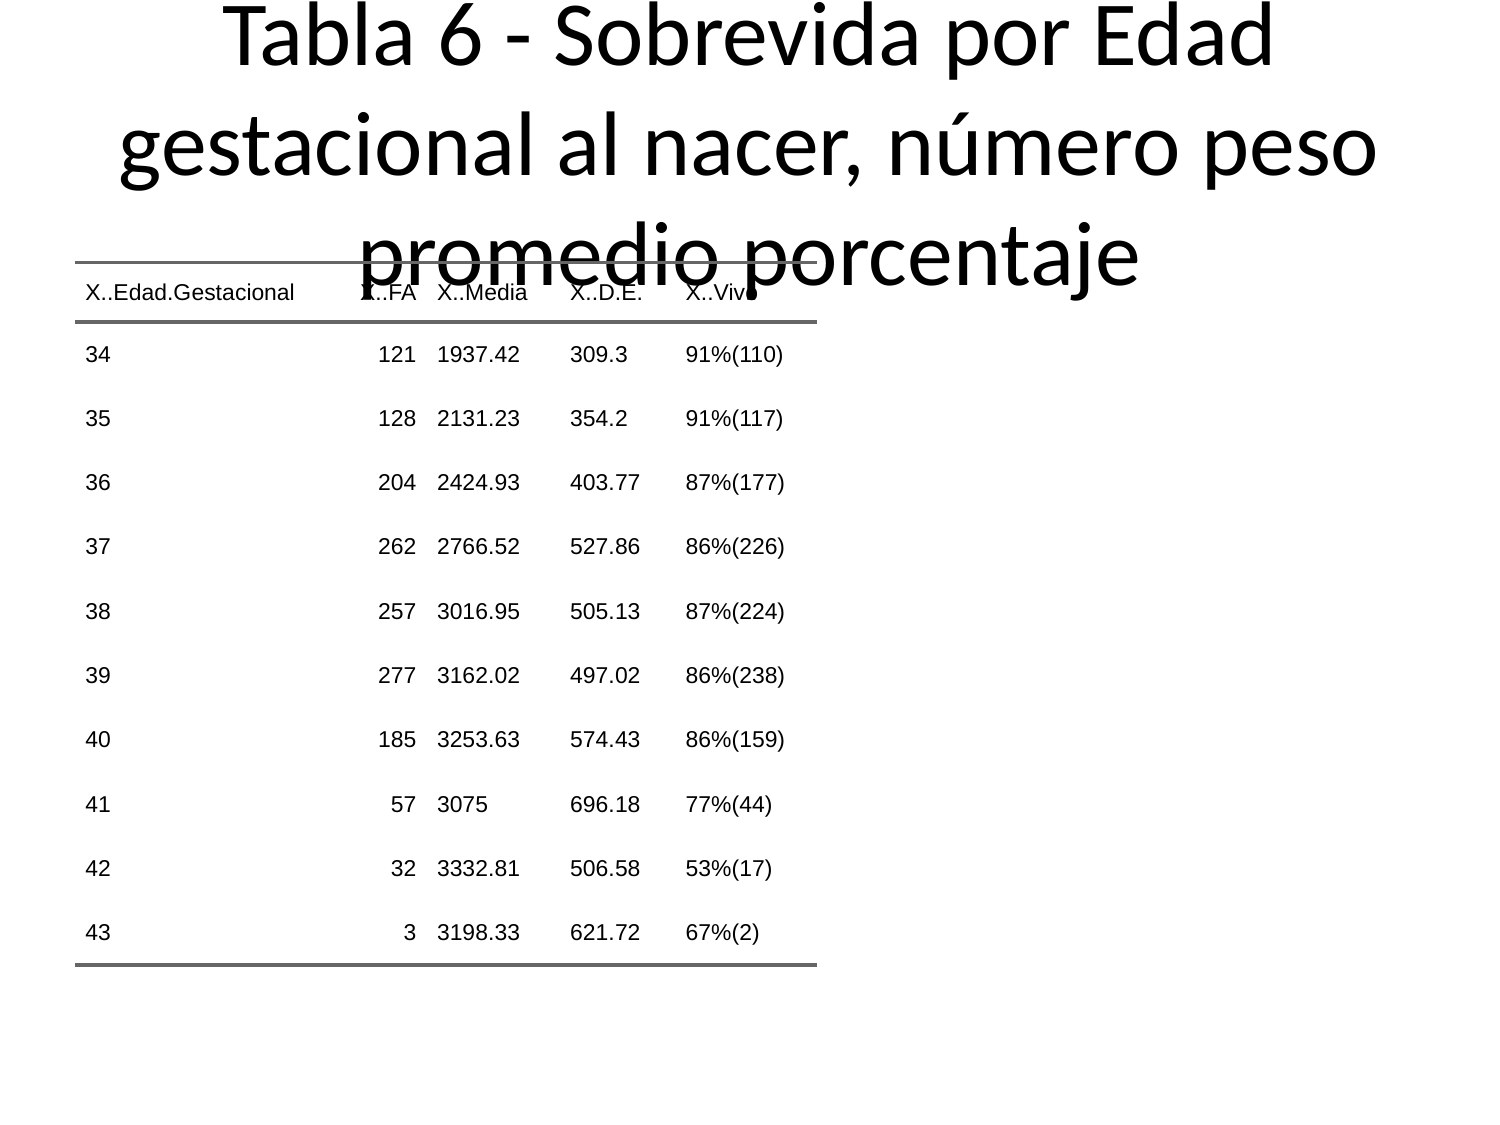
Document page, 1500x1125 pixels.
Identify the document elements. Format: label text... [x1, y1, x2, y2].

table_cell 3162.02 [427, 643, 560, 708]
table_cell 41 [75, 772, 327, 836]
table_cell 91%(117) [675, 386, 817, 451]
table_cell 3253.63 [427, 708, 560, 772]
table_cell 309.3 [560, 324, 675, 386]
table_cell 38 [75, 579, 327, 643]
table_cell 36 [75, 451, 327, 515]
table_cell 3198.33 [427, 900, 560, 963]
table_cell 42 [75, 836, 327, 900]
table_cell 121 [327, 324, 427, 386]
table_cell 91%(110) [675, 324, 817, 386]
table_cell 2766.52 [427, 515, 560, 579]
table_cell 34 [75, 324, 327, 386]
table_cell 257 [327, 579, 427, 643]
table_cell 621.72 [560, 900, 675, 963]
table_header X..Edad.Gestacional [75, 264, 327, 320]
table_cell 87%(177) [675, 451, 817, 515]
table_cell 506.58 [560, 836, 675, 900]
table_cell 40 [75, 708, 327, 772]
table_cell 87%(224) [675, 579, 817, 643]
table_cell 67%(2) [675, 900, 817, 963]
table_cell 403.77 [560, 451, 675, 515]
table_cell 35 [75, 386, 327, 451]
table_cell 77%(44) [675, 772, 817, 836]
table_cell 128 [327, 386, 427, 451]
table_header X..Media [427, 264, 560, 320]
table_cell 696.18 [560, 772, 675, 836]
table_header X..FA [327, 264, 427, 320]
table_cell 354.2 [560, 386, 675, 451]
table_cell 574.43 [560, 708, 675, 772]
table_cell 39 [75, 643, 327, 708]
table_cell 527.86 [560, 515, 675, 579]
table_cell 86%(159) [675, 708, 817, 772]
table_cell 3 [327, 900, 427, 963]
table_cell 2424.93 [427, 451, 560, 515]
table_cell 497.02 [560, 643, 675, 708]
table_cell 277 [327, 643, 427, 708]
table_cell 53%(17) [675, 836, 817, 900]
title Tabla 6 - Sobrevida por Edad gestacional al nacer, número peso promedio porcentaje [75, 45, 1425, 233]
table_cell 505.13 [560, 579, 675, 643]
table_cell 262 [327, 515, 427, 579]
table_header X..D.E. [560, 264, 675, 320]
table_cell 185 [327, 708, 427, 772]
table_cell 86%(238) [675, 643, 817, 708]
table_cell 3075 [427, 772, 560, 836]
table_cell 3016.95 [427, 579, 560, 643]
table_cell 1937.42 [427, 324, 560, 386]
table_header X..Vivo [675, 264, 817, 320]
table_cell 204 [327, 451, 427, 515]
table_cell 3332.81 [427, 836, 560, 900]
table_cell 86%(226) [675, 515, 817, 579]
table_cell 57 [327, 772, 427, 836]
table_cell 37 [75, 515, 327, 579]
table_cell 43 [75, 900, 327, 963]
table_cell 32 [327, 836, 427, 900]
table_cell 2131.23 [427, 386, 560, 451]
